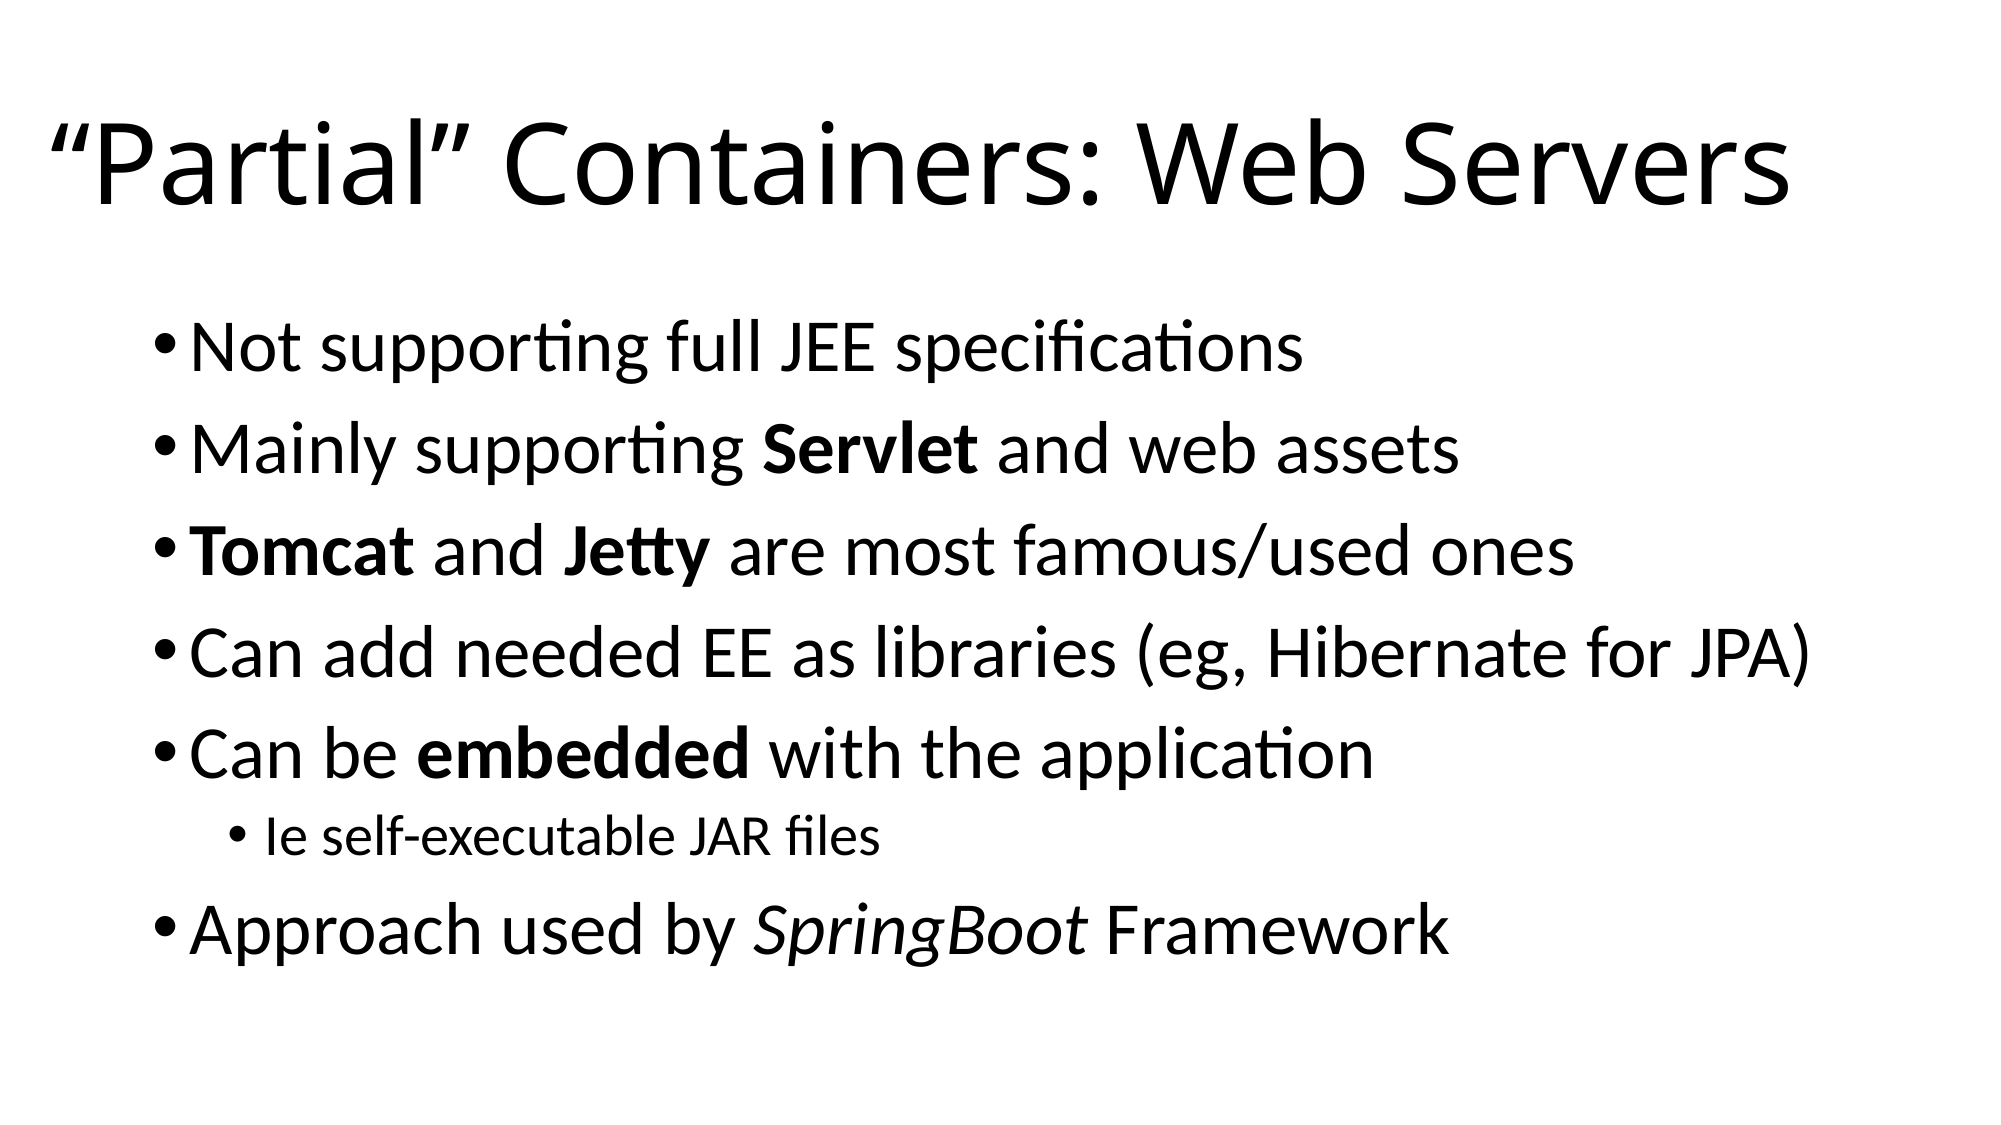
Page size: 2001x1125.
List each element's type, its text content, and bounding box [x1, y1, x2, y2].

list Not supporting full JEE specifications Mainly supporting Servlet and web assets Tomcat and Jetty are most famous/used ones Can add needed EE as libraries (eg, Hibernate for JPA) Can be embedded with the application Ie self-executable JAR files Approach used by SpringBoot Framework [137, 299, 1863, 1014]
title “Partial” Containers: Web Servers [35, 59, 1964, 278]
